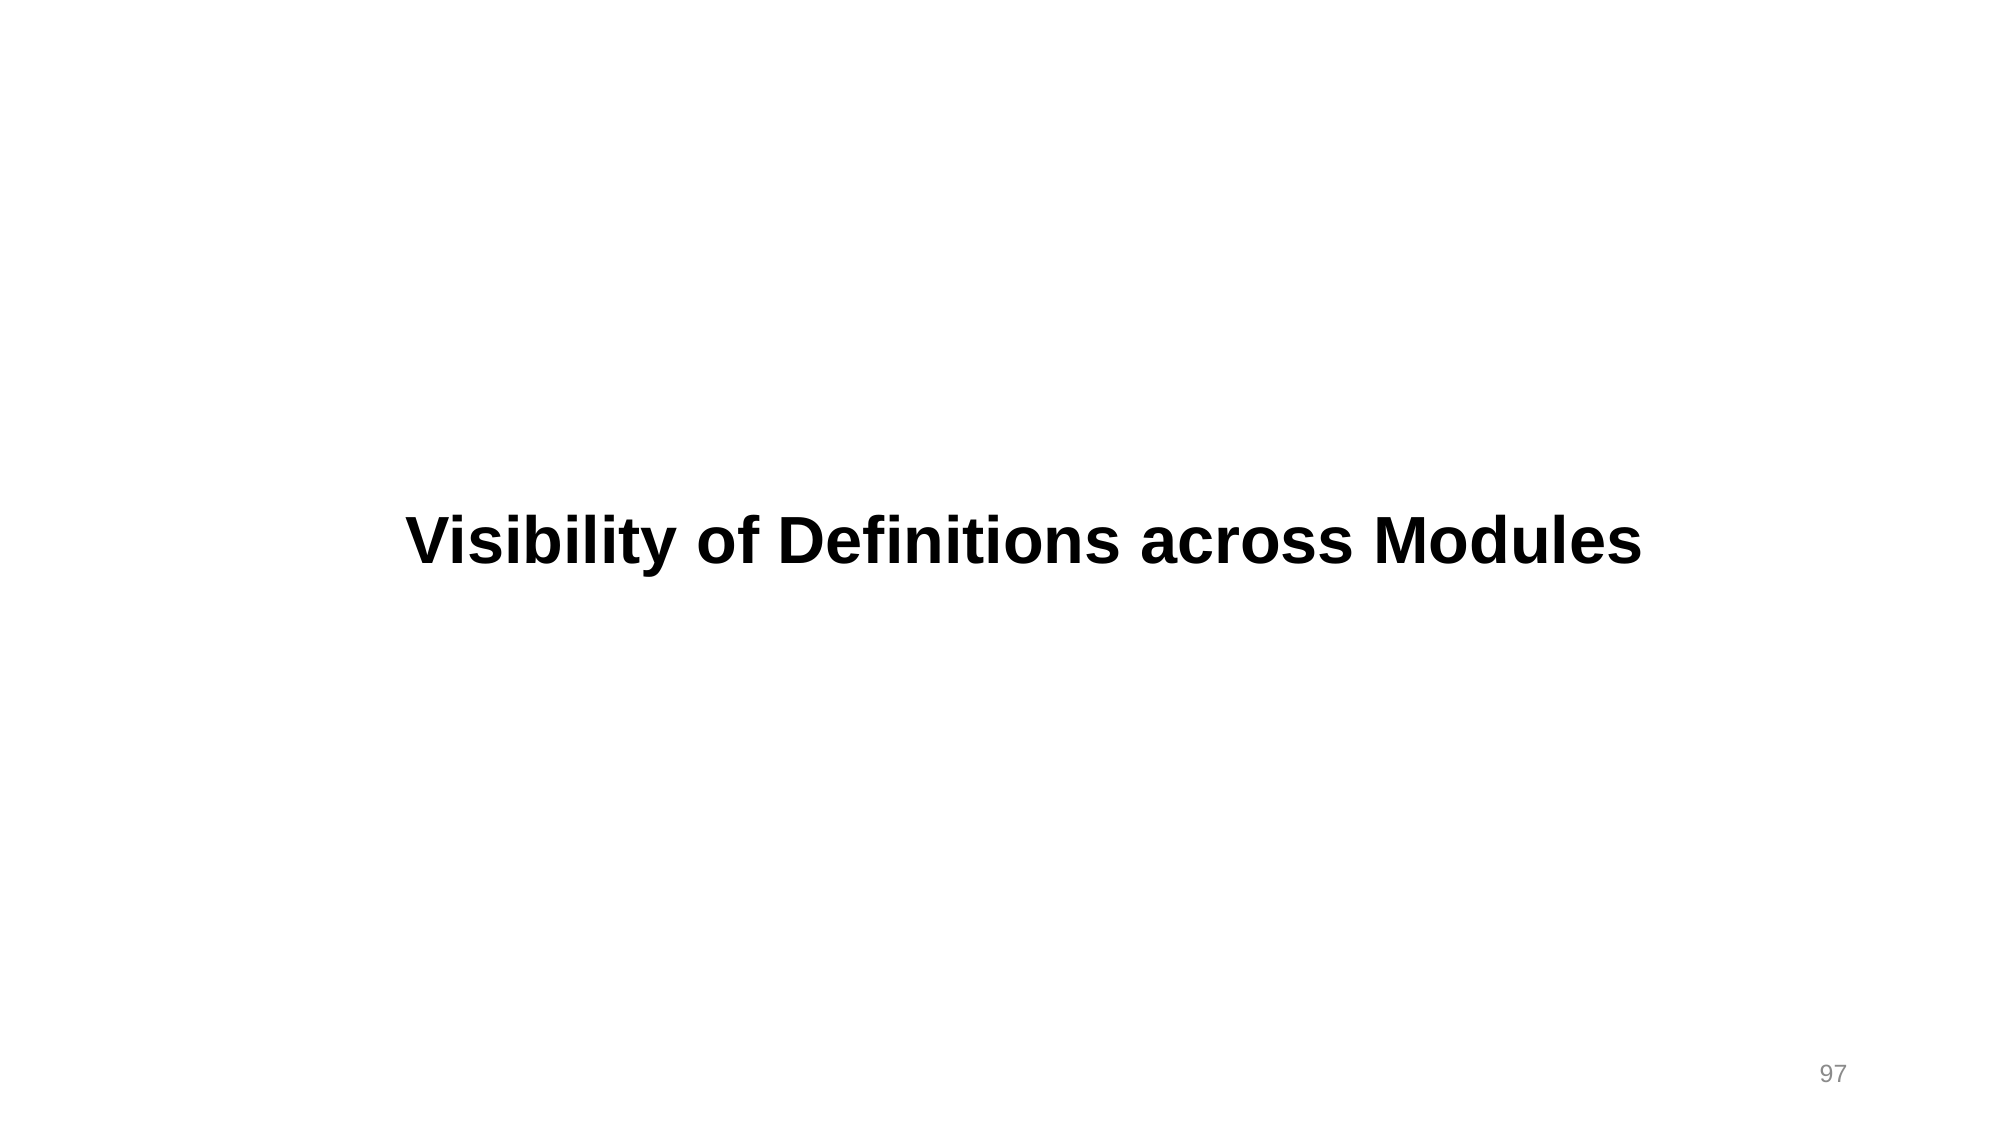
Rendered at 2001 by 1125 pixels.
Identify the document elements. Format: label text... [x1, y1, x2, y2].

slide_number 97 [1412, 1042, 1863, 1103]
text_box Visibility of Definitions across Modules [338, 498, 1713, 627]
